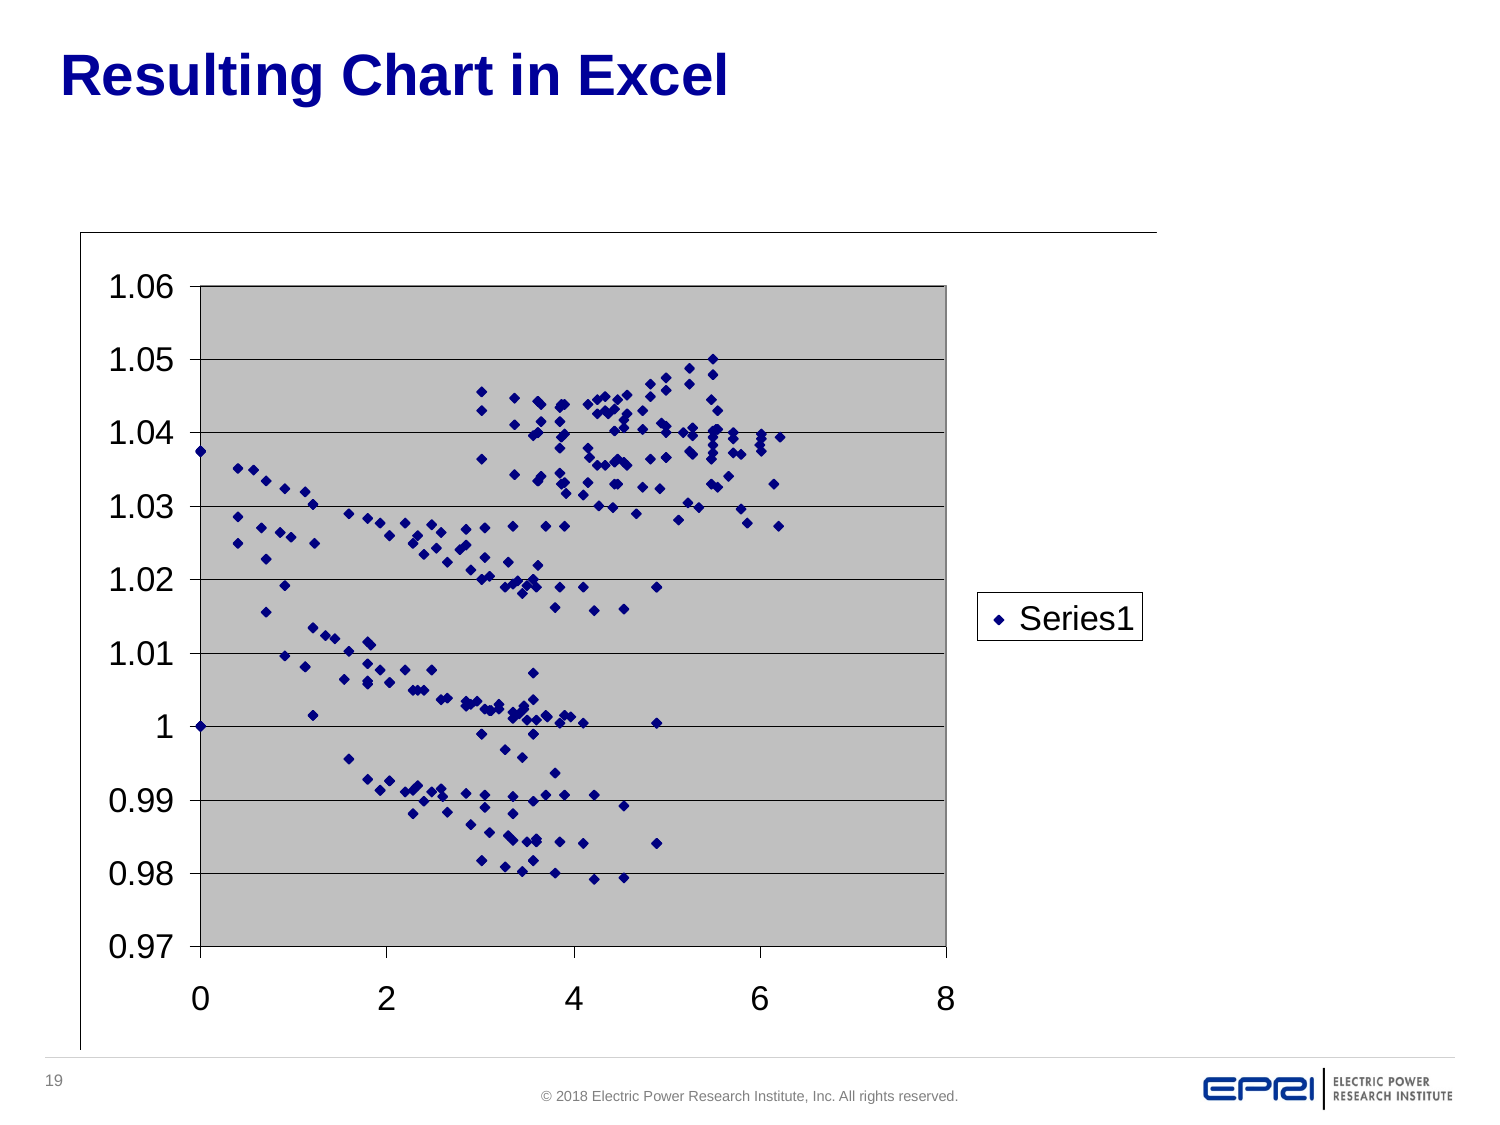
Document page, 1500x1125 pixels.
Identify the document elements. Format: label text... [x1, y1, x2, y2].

title Resulting Chart in Excel [44, 29, 1456, 151]
picture [79, 232, 1159, 1052]
picture [1200, 1064, 1455, 1113]
